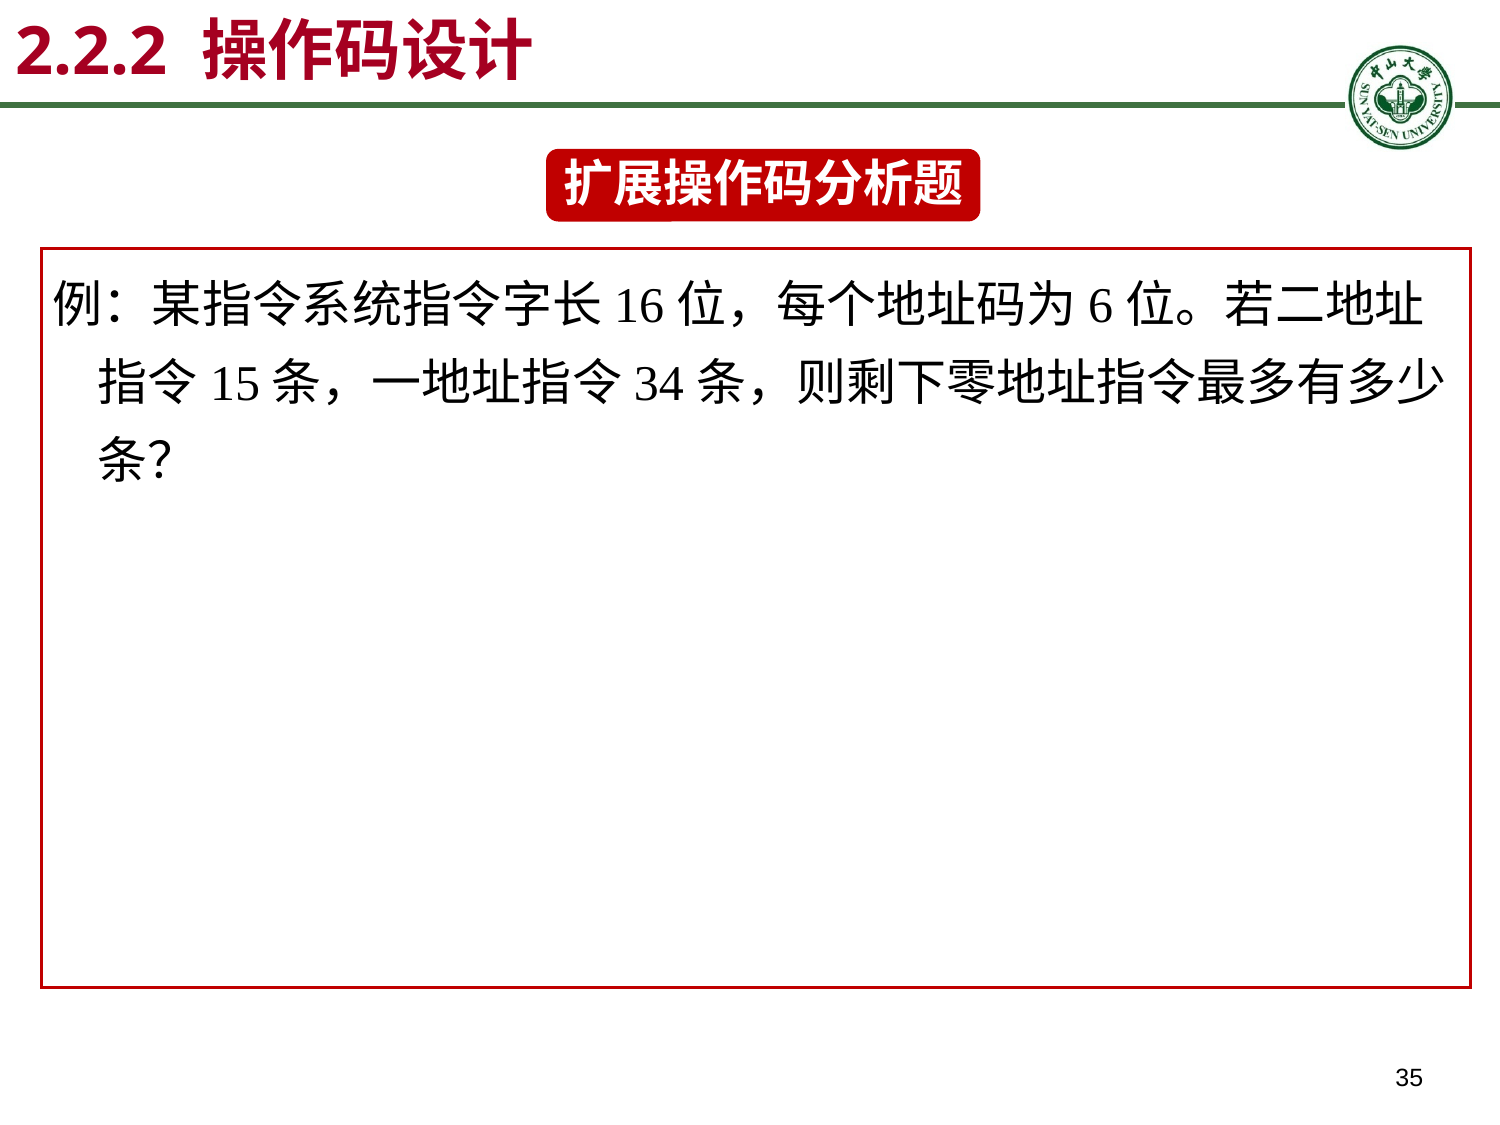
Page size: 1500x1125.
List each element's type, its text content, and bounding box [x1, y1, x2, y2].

text_box 例：某指令系统指令字长16位，每个地址码为6位。若二地址指令15条，一地址指令34条，则剩下零地址指令最多有多少条？ [41, 248, 1471, 988]
picture [1345, 42, 1455, 152]
title 2.2.2 操作码设计 [0, 0, 855, 91]
text_box 扩展操作码分析题 [546, 148, 981, 222]
